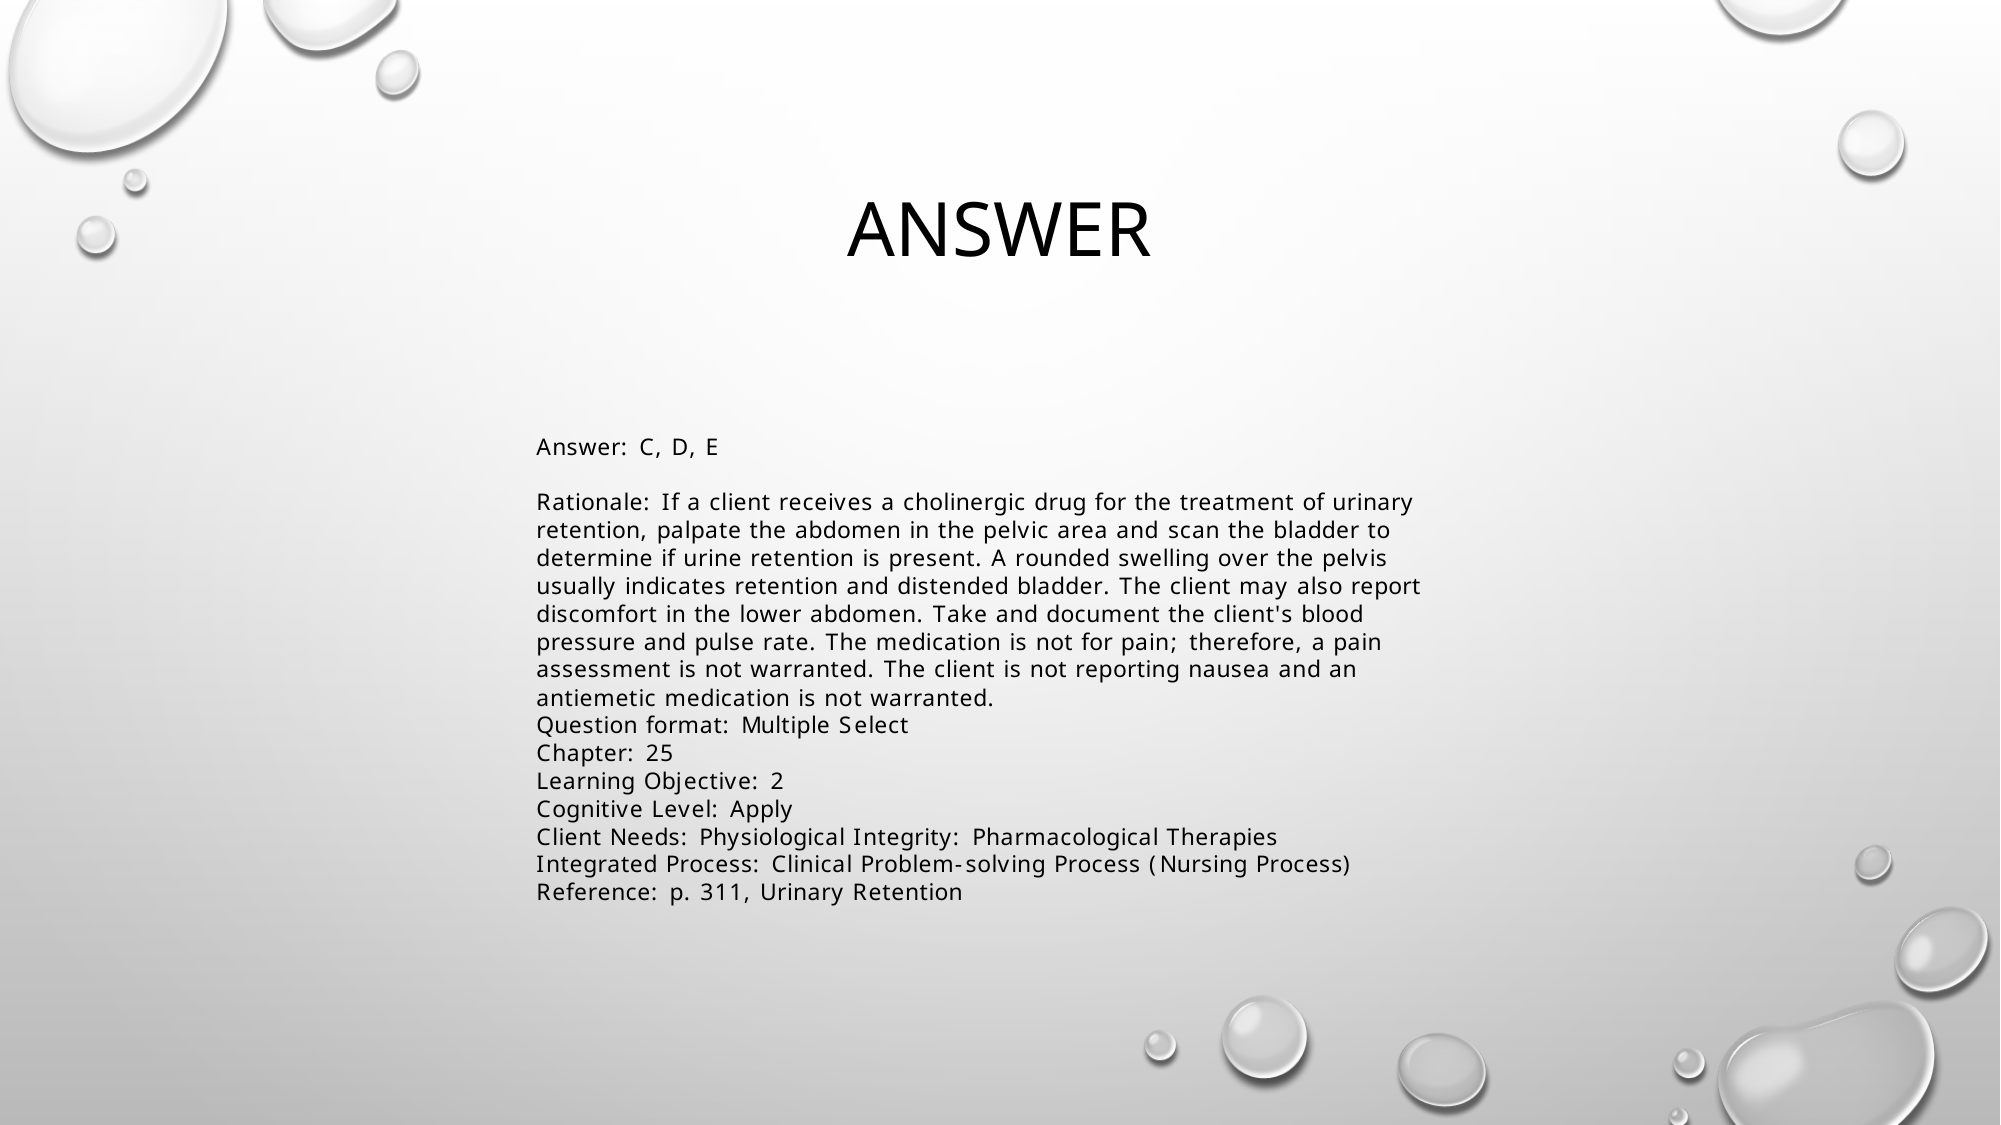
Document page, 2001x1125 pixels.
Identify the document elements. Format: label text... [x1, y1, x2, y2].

title Answer [149, 101, 1851, 364]
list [536, 431, 1464, 907]
picture [0, 0, 2000, 1125]
